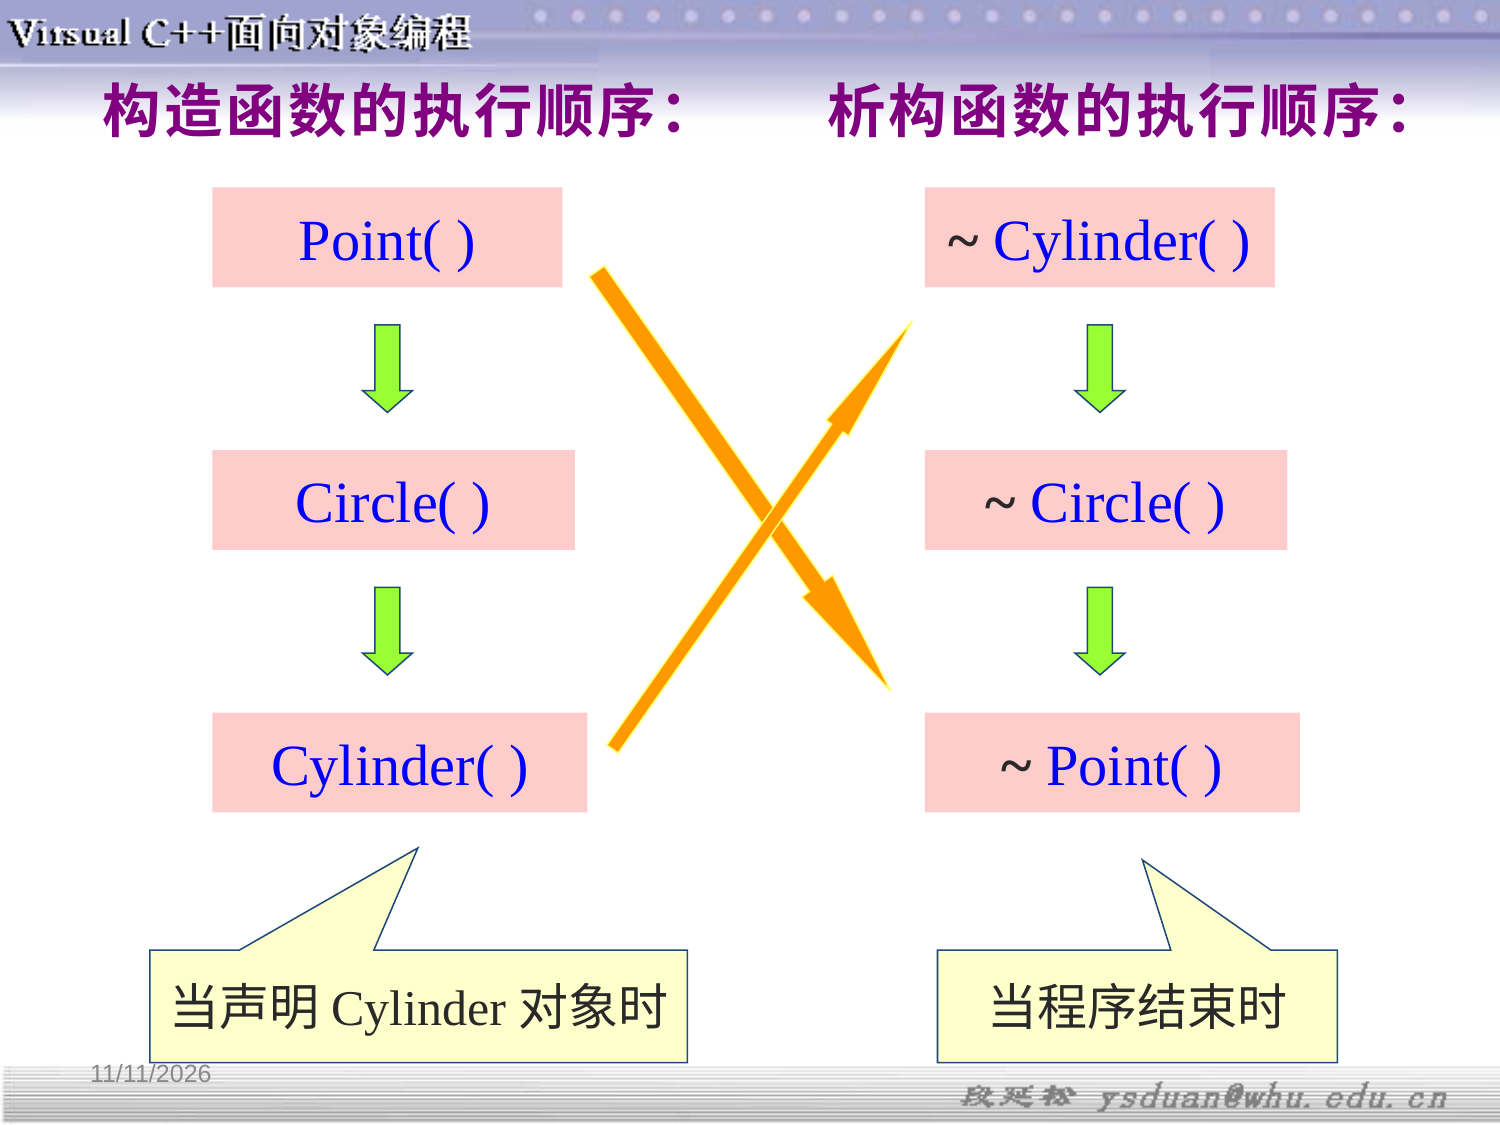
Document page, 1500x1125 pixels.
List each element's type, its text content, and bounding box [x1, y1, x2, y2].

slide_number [75, 1042, 425, 1103]
text_box Circle( ) [212, 450, 575, 550]
text_box [1074, 324, 1126, 413]
text_box 当程序结束时 [937, 859, 1338, 1063]
text_box Cylinder( ) [212, 712, 588, 813]
text_box ~ Circle( ) [924, 450, 1288, 550]
picture [0, 0, 1500, 1125]
text_box [362, 587, 413, 675]
text_box Point( ) [212, 187, 563, 288]
text_box ~ Point( ) [924, 712, 1300, 813]
text_box [362, 324, 413, 413]
text_box [606, 320, 913, 754]
text_box 构造函数的执行顺序： [87, 75, 675, 175]
text_box ~ Cylinder( ) [924, 187, 1275, 288]
text_box [771, 520, 891, 692]
text_box [1074, 587, 1126, 675]
text_box 当声明Cylinder对象时 [149, 847, 688, 1063]
text_box 析构函数的执行顺序： [812, 75, 1400, 175]
text_box [589, 265, 773, 523]
